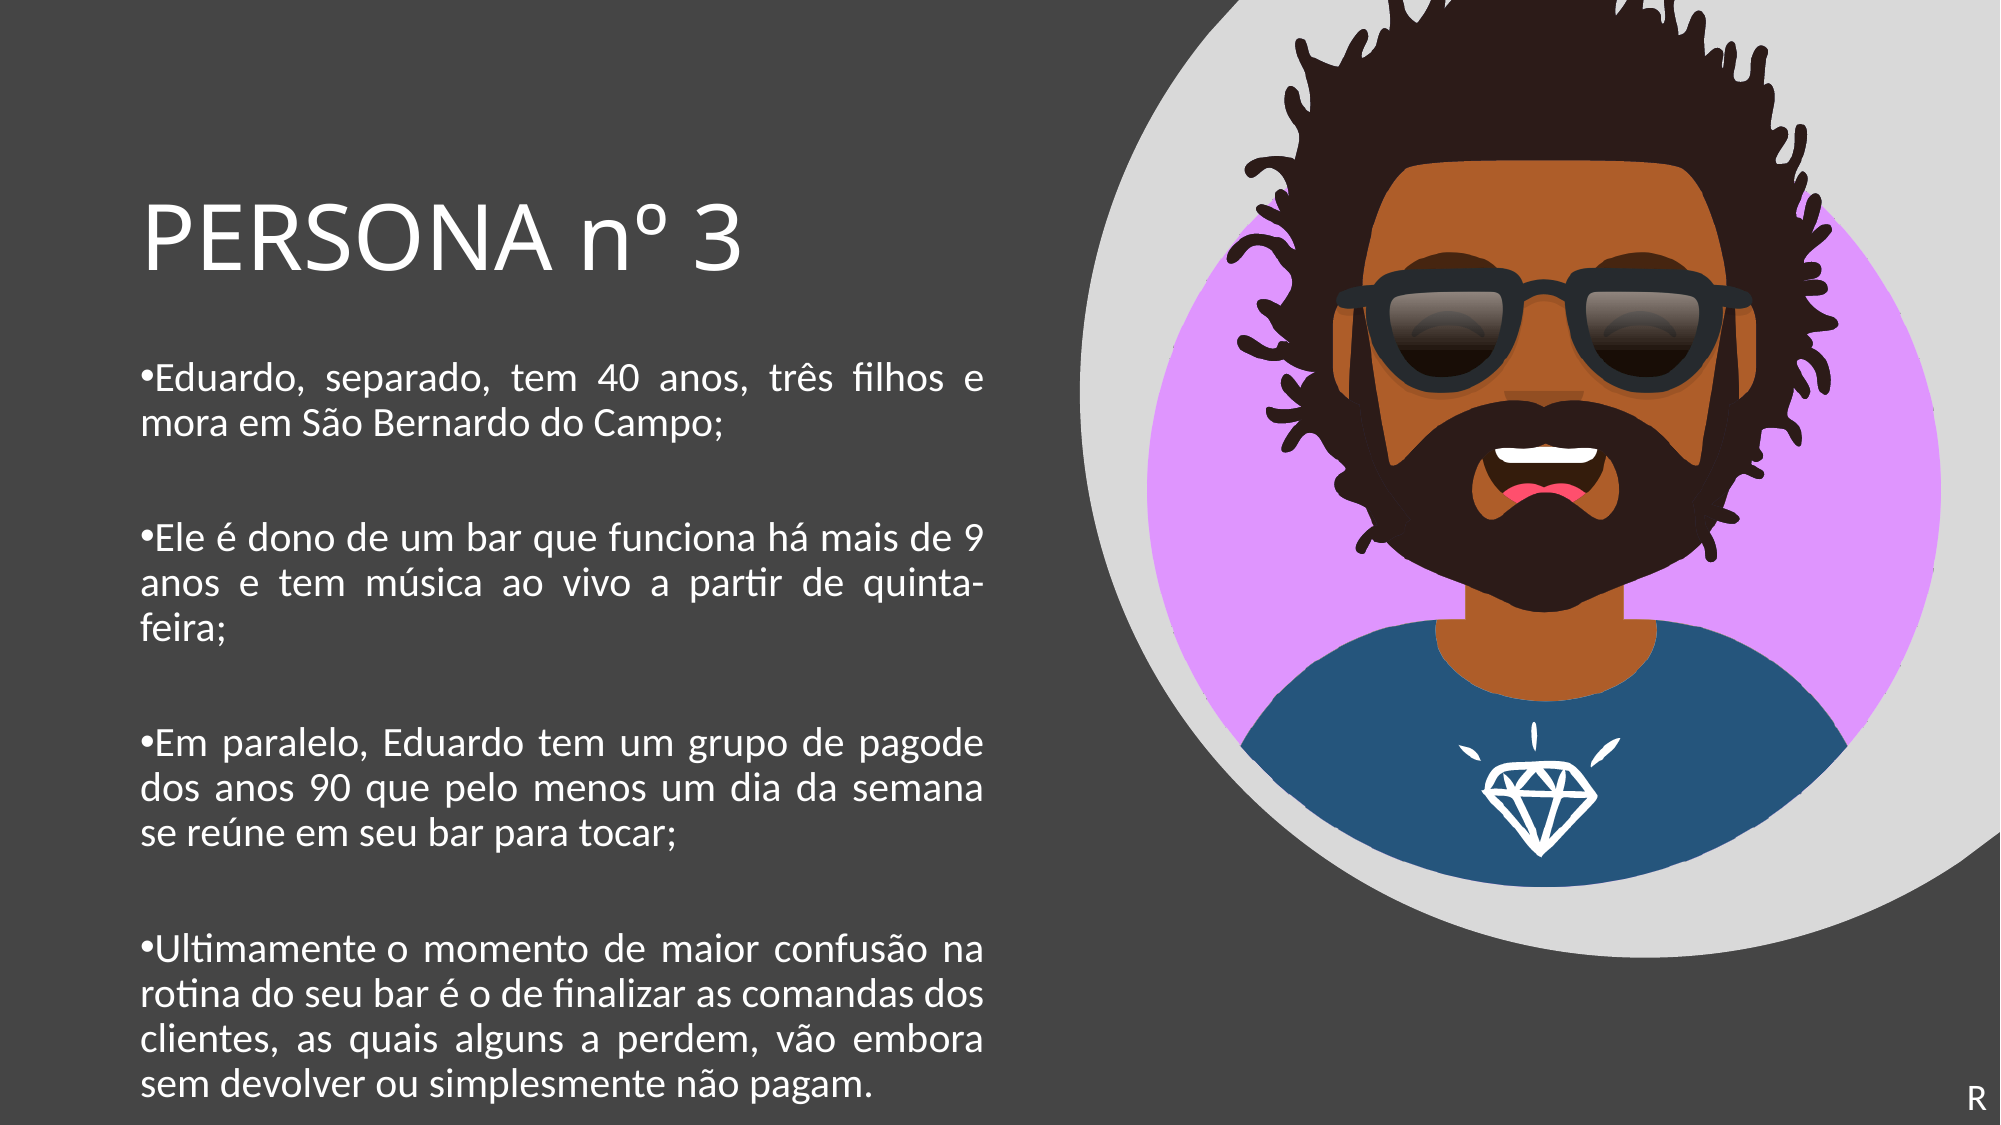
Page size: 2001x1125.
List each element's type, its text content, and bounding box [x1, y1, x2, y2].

text_box Eduardo, separado, tem 40 anos, três filhos e mora em São Bernardo do Campo; Ele é dono de um bar que funciona há mais de 9 anos e tem música ao vivo a partir de quinta-feira; Em paralelo, Eduardo tem um grupo de pagode dos anos 90 que pelo menos um dia da semana se reúne em seu bar para tocar; Ultimamente o momento de maior confusão na rotina do seu bar é o de finalizar as comandas dos clientes, as quais alguns a perdem, vão embora sem devolver ou simplesmente não pagam. [125, 347, 1000, 1125]
text_box R [1951, 1065, 2000, 1125]
text_box [1078, 215, 1107, 570]
title PERSONA nº 3 [125, 131, 997, 347]
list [1107, 0, 2000, 928]
text_box [1460, 928, 1830, 959]
